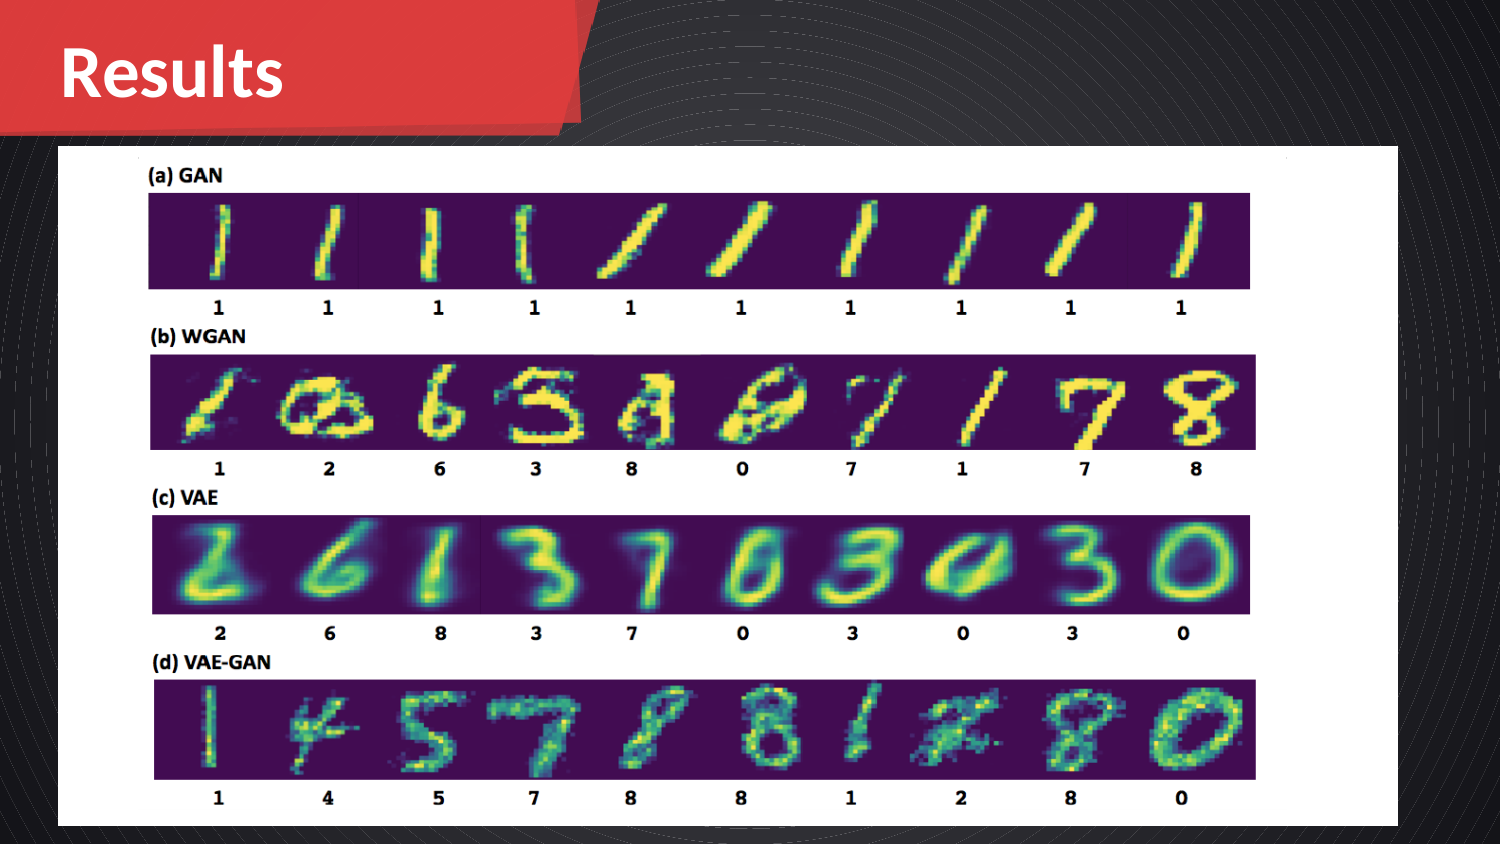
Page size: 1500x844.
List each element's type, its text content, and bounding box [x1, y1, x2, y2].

picture [0, 0, 1398, 826]
list Results [49, 27, 1301, 110]
